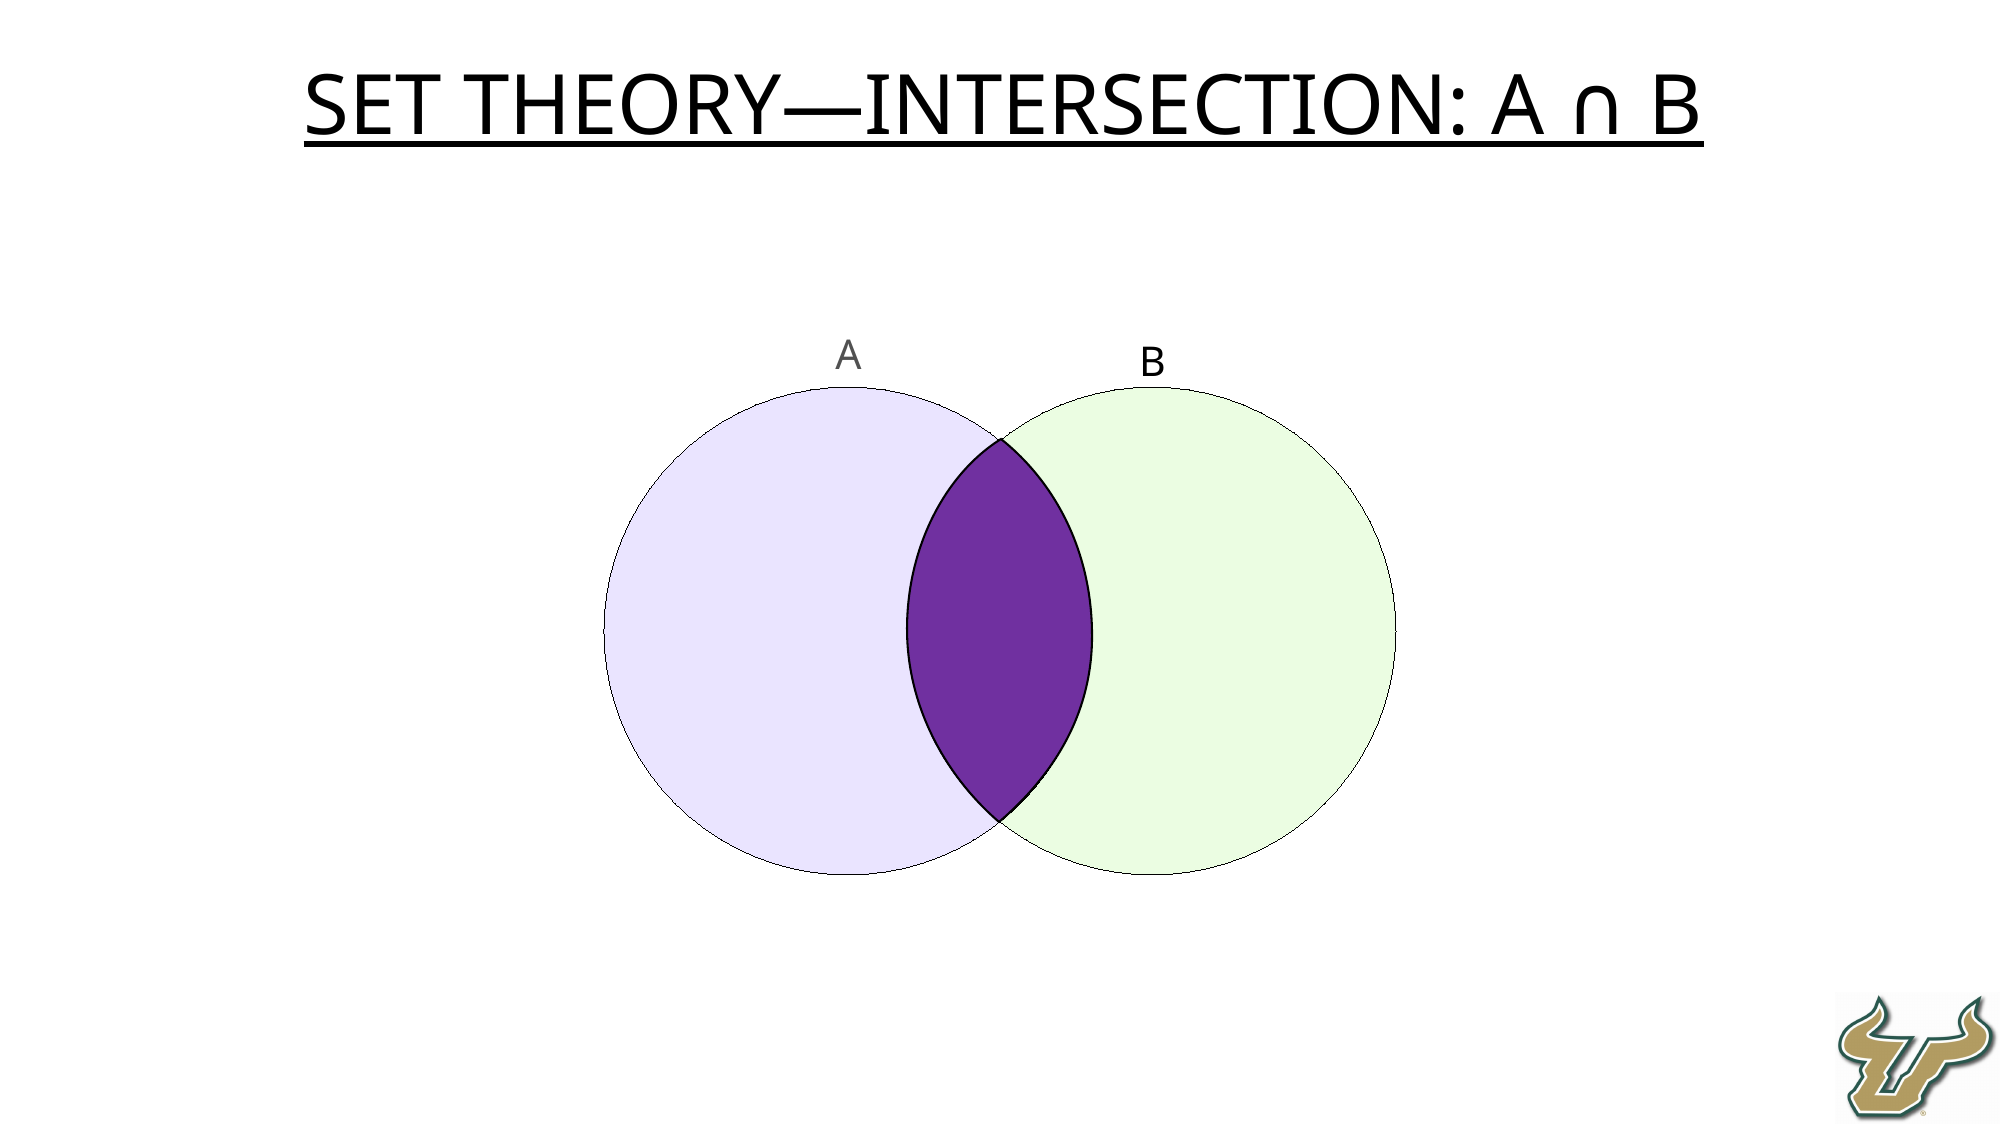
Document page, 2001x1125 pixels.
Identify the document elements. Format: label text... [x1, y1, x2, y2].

list set theory—intersection: A ∩ B [261, 43, 1739, 172]
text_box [603, 328, 1092, 875]
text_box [1092, 328, 1396, 875]
picture [1835, 992, 2000, 1124]
